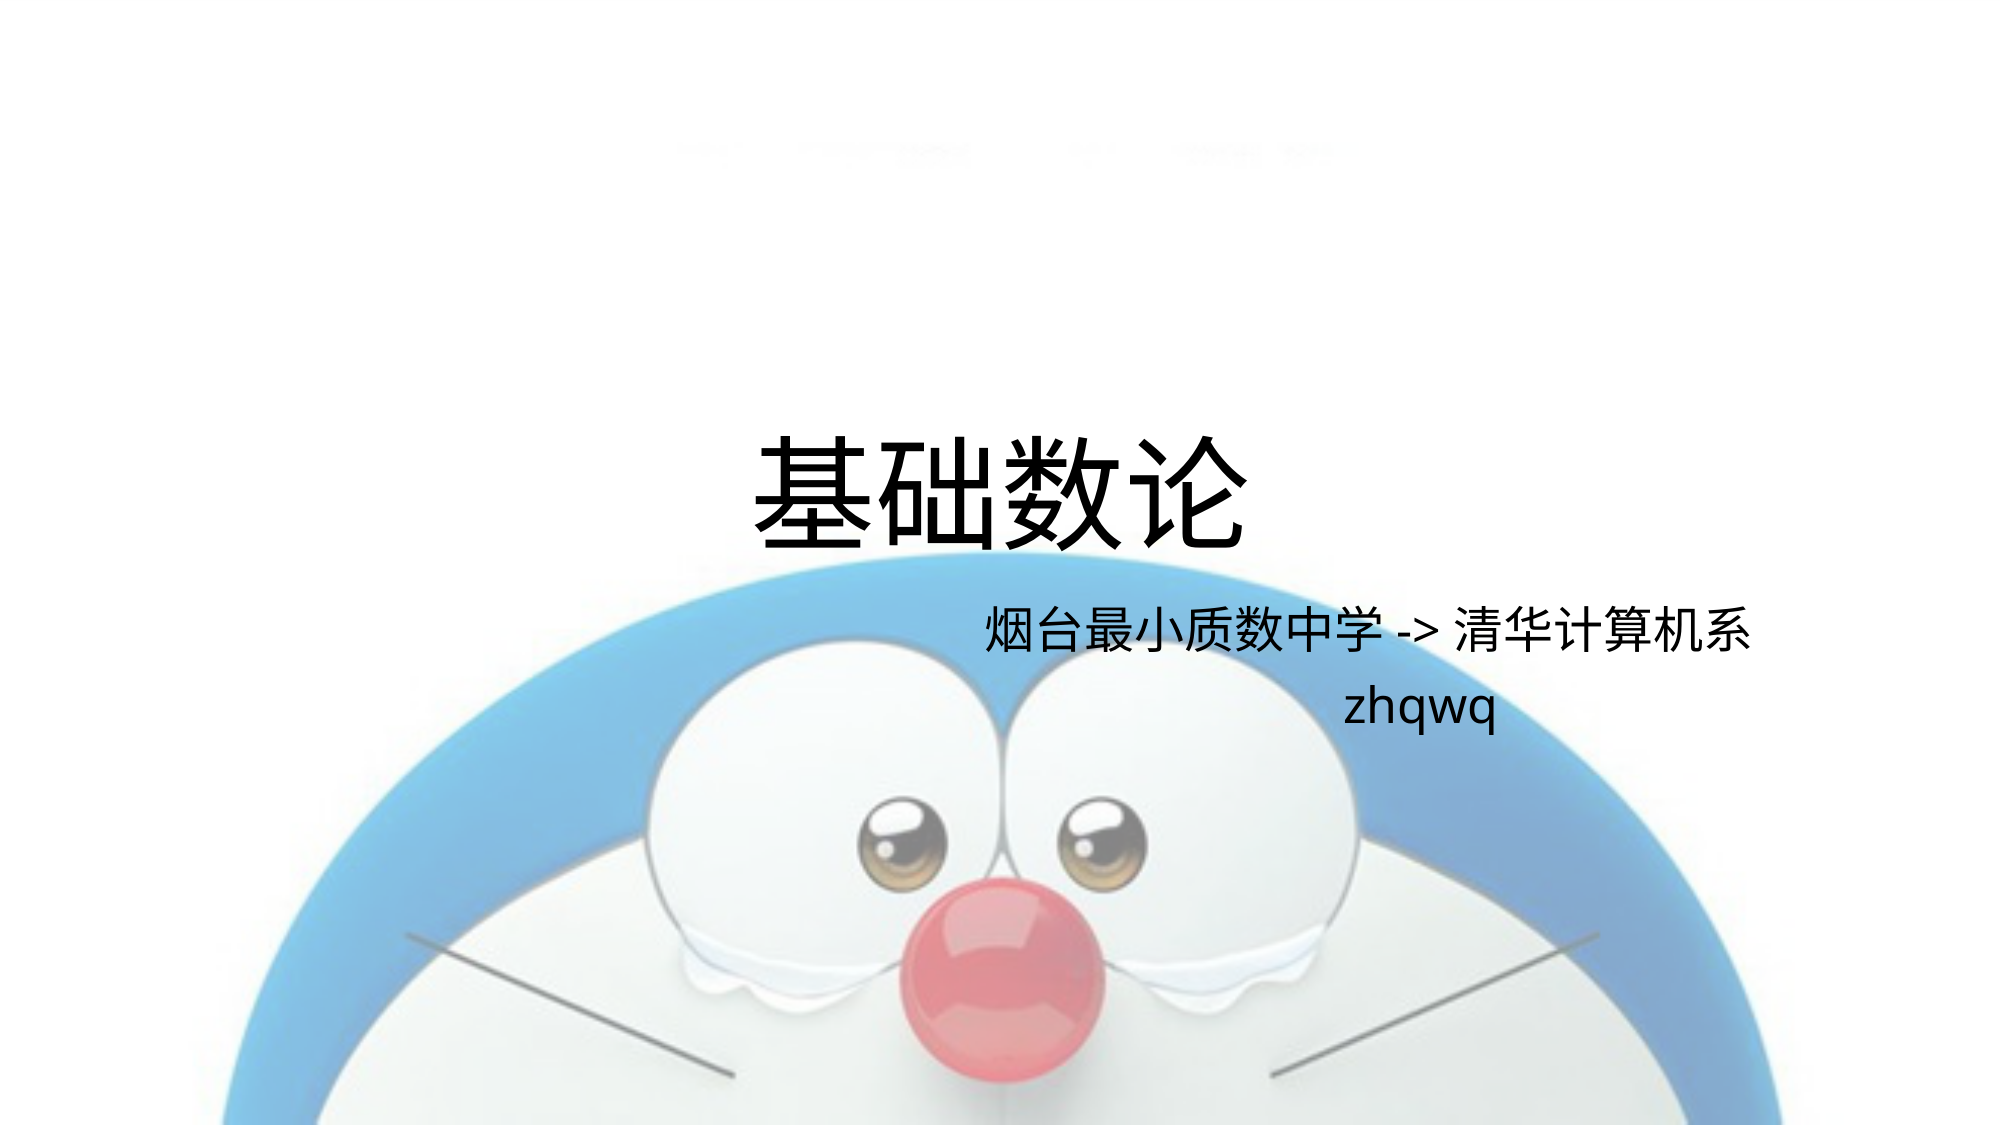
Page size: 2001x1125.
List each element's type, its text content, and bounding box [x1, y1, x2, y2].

title 基础数论 [249, 184, 1750, 576]
subtitle 烟台最小质数中学->清华计算机系 zhqwq [619, 597, 2000, 870]
